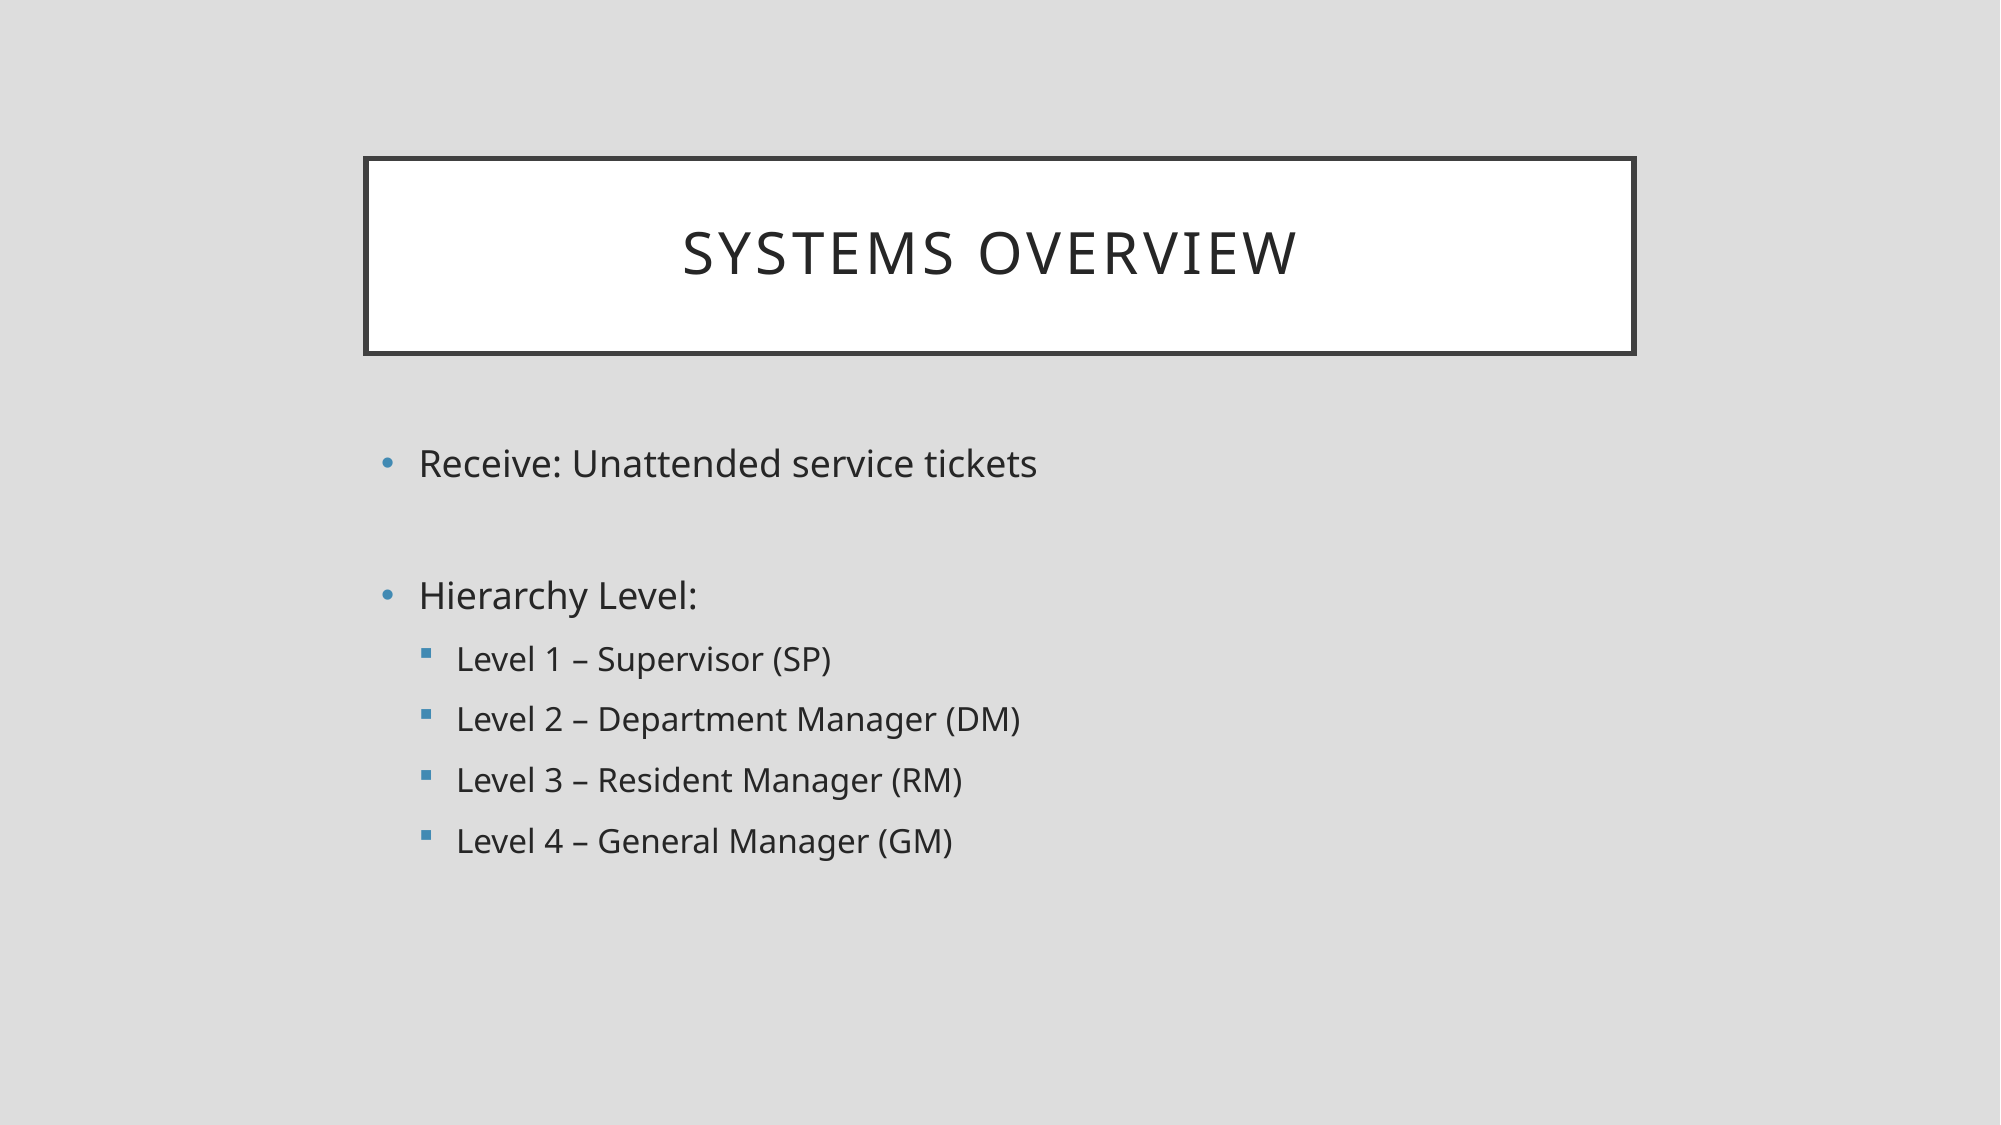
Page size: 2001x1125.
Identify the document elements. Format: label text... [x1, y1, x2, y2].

title Systems overview [363, 156, 1637, 356]
list Receive: Unattended service tickets Hierarchy Level: Level 1 – Supervisor (SP) Level 2 – Department Manager (DM) Level 3 – Resident Manager (RM) Level 4 – General Manager (GM) [366, 432, 1634, 942]
